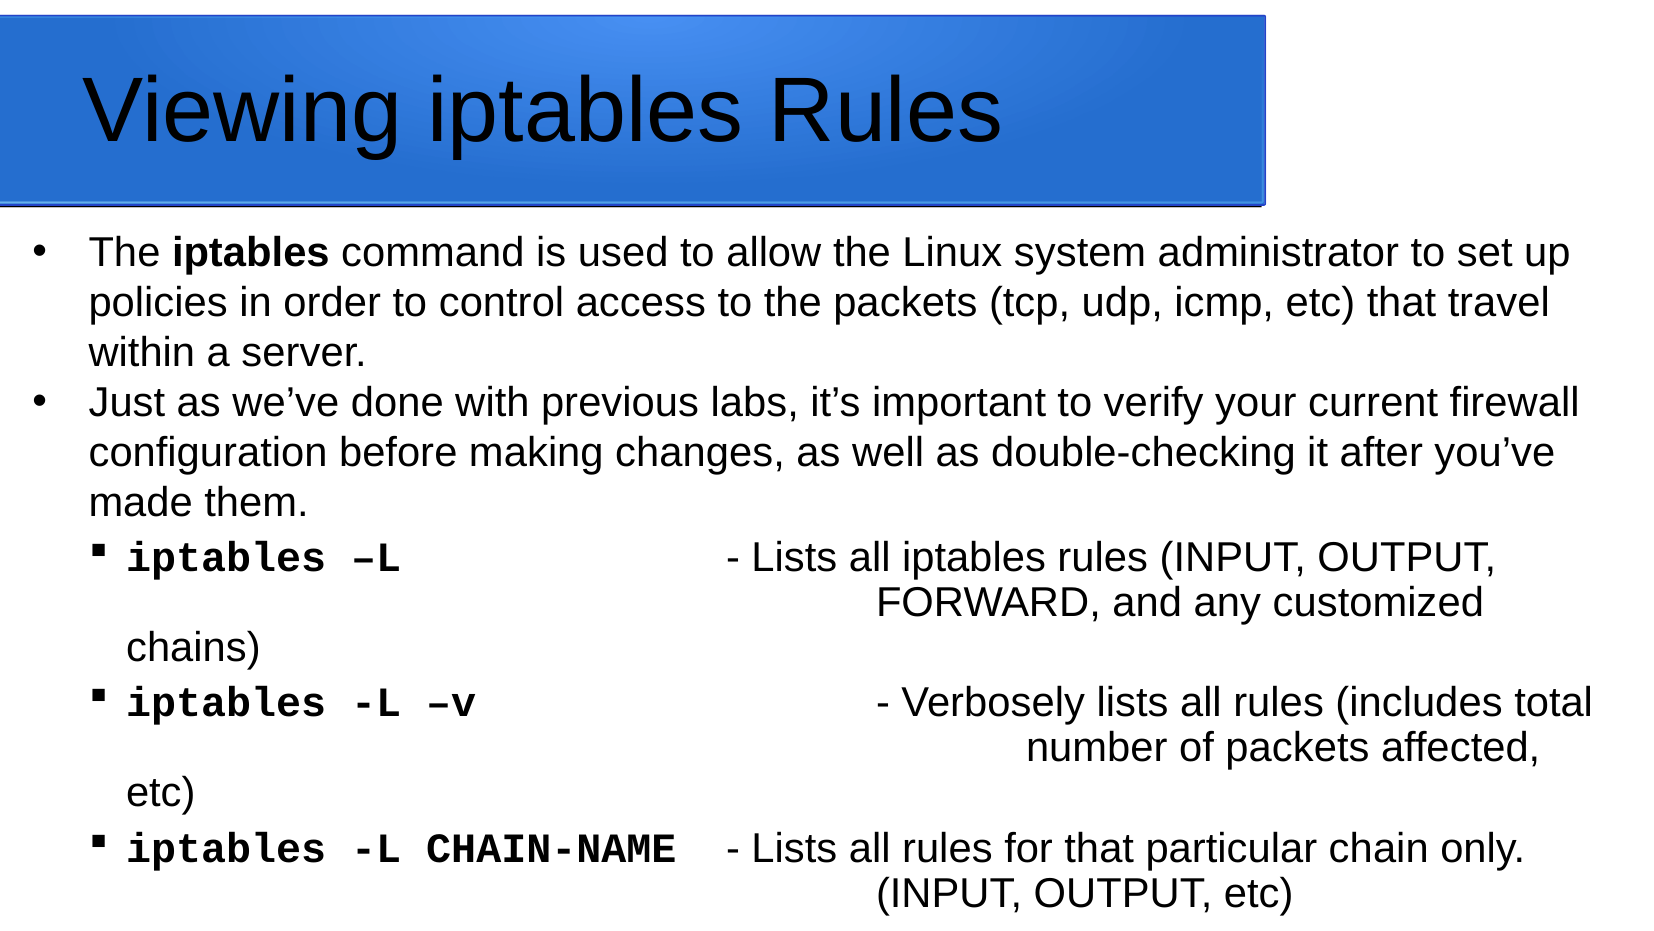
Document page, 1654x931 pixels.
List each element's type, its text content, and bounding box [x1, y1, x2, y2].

list The iptables command is used to allow the Linux system administrator to set up policies in order to control access to the packets (tcp, udp, icmp, etc) that travel within a server. Just as we’ve done with previous labs, it’s important to verify your current firewall configuration before making changes, as well as double-checking it after you’ve made them. iptables –L - Lists all iptables rules (INPUT, OUTPUT, FORWARD, and any customized chains) iptables -L –v - Verbosely lists all rules (includes total number of packets affected, etc) iptables -L CHAIN-NAME - Lists all rules for that particular chain only. (INPUT, OUTPUT, etc) iptables -L -v --line - Adds line numbers to the printed rules. Handy later. [32, 224, 1622, 931]
title Viewing iptables Rules [82, 35, 1235, 189]
picture [0, 13, 1269, 211]
